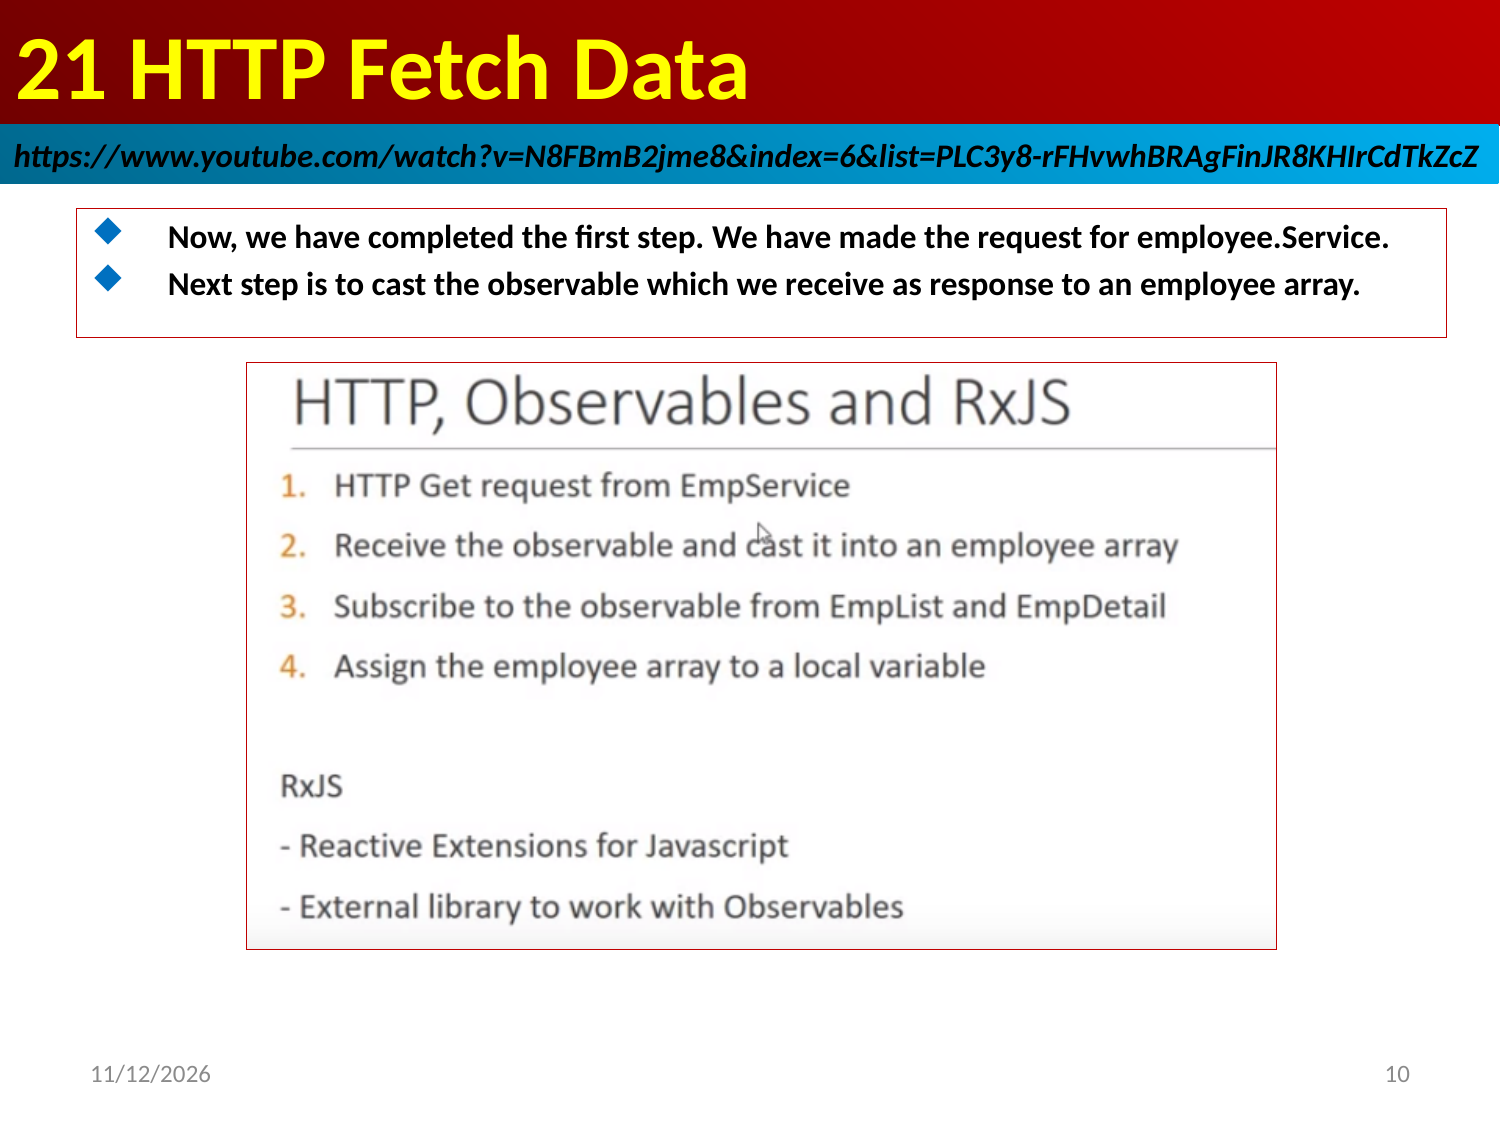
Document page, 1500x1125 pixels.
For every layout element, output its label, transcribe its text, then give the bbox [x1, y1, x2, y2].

subtitle Now, we have completed the first step. We have made the request for employee.Service. Next step is to cast the observable which we receive as response to an employee array. [76, 208, 1447, 338]
picture [246, 362, 1277, 951]
title 21 HTTP Fetch Data [0, 0, 1500, 126]
text_box https://www.youtube.com/watch?v=N8FBmB2jme8&index=6&list=PLC3y8-rFHvwhBRAgFinJR8KHIrCdTkZcZ [0, 124, 1499, 184]
slide_number 10 [1074, 1042, 1425, 1103]
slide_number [75, 1042, 425, 1103]
